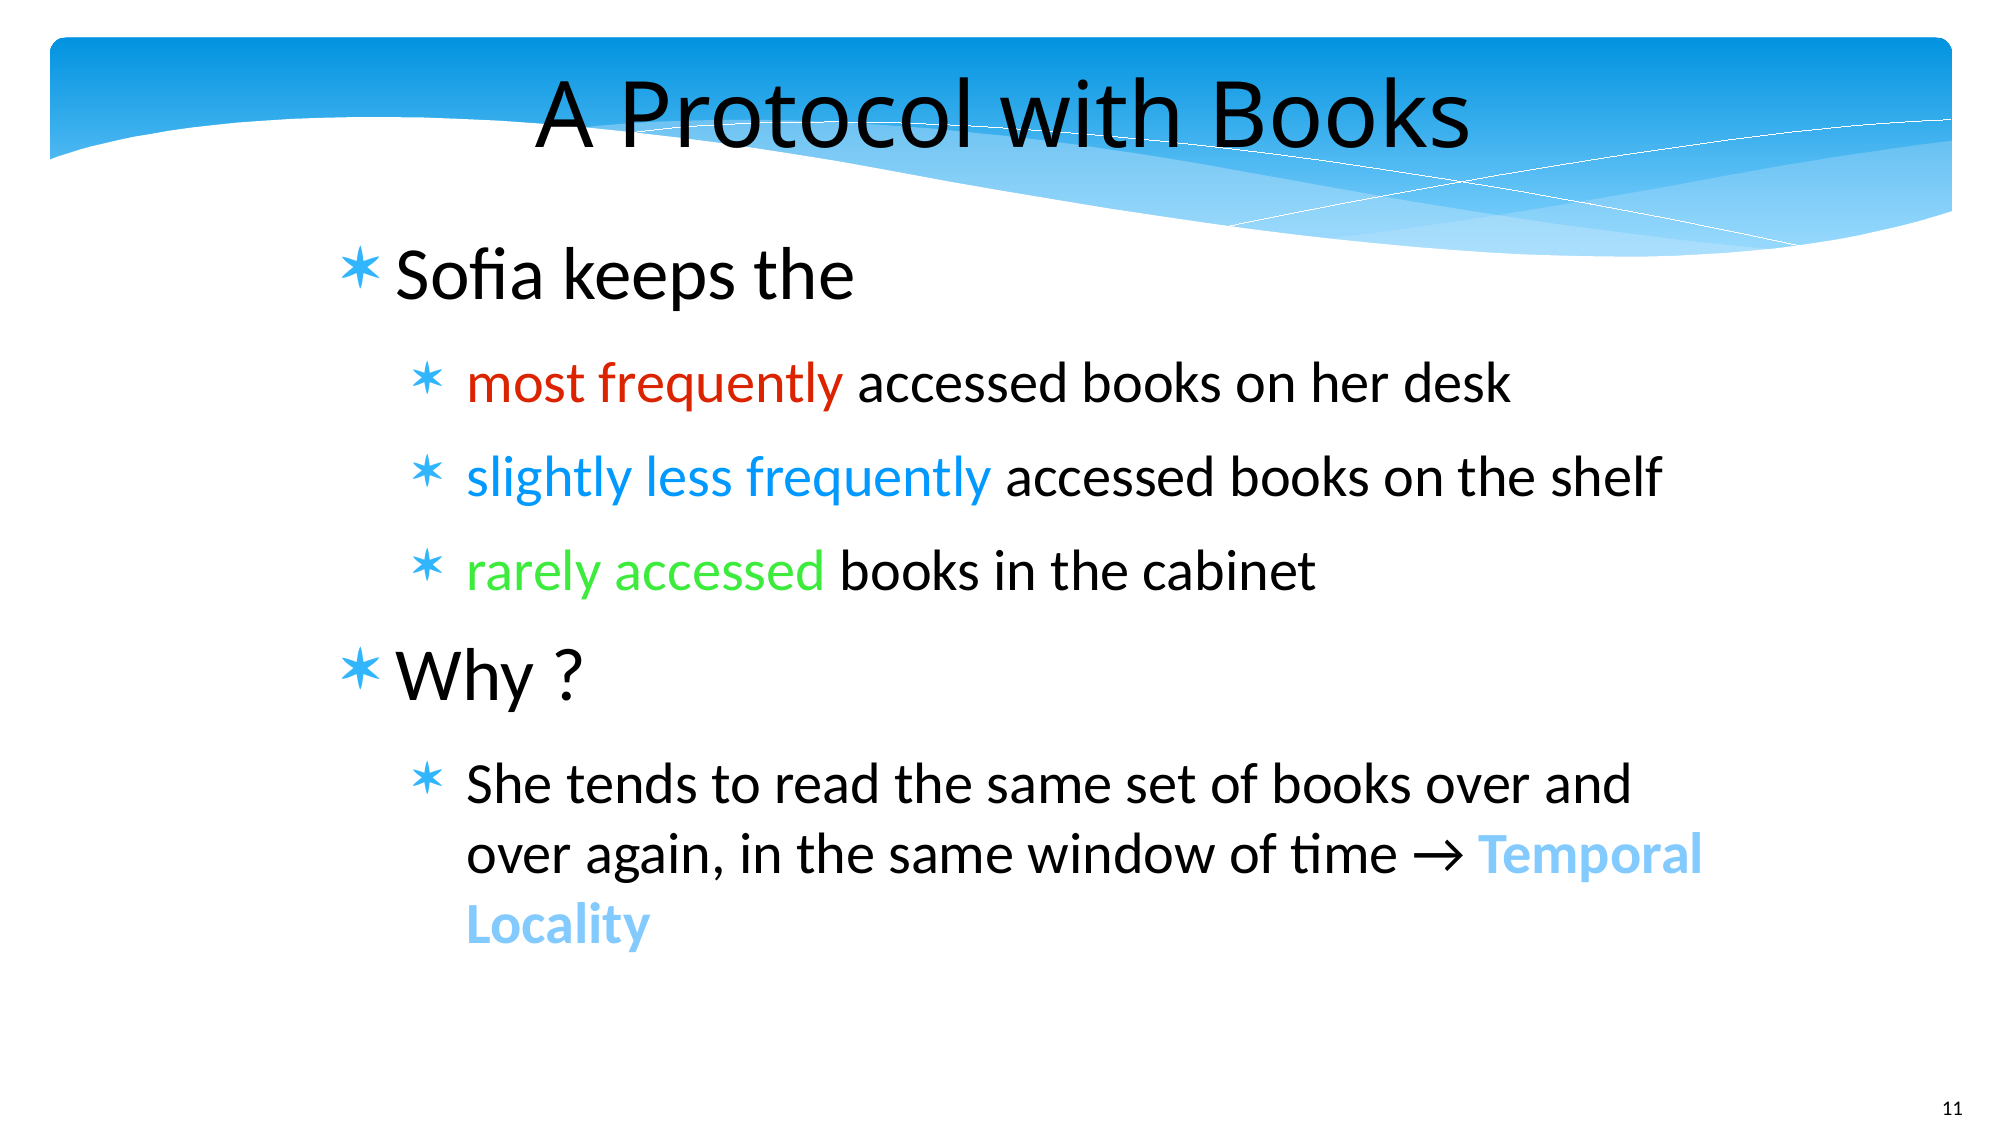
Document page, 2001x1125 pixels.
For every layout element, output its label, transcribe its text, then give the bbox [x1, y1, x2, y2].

title A Protocol with Books [395, 33, 1613, 188]
list Sofia keeps the most frequently accessed books on her desk slightly less frequently accessed books on the shelf rarely accessed books in the cabinet Why ? She tends to read the same set of books over and over again, in the same window of time → Temporal Locality [324, 224, 1713, 1050]
